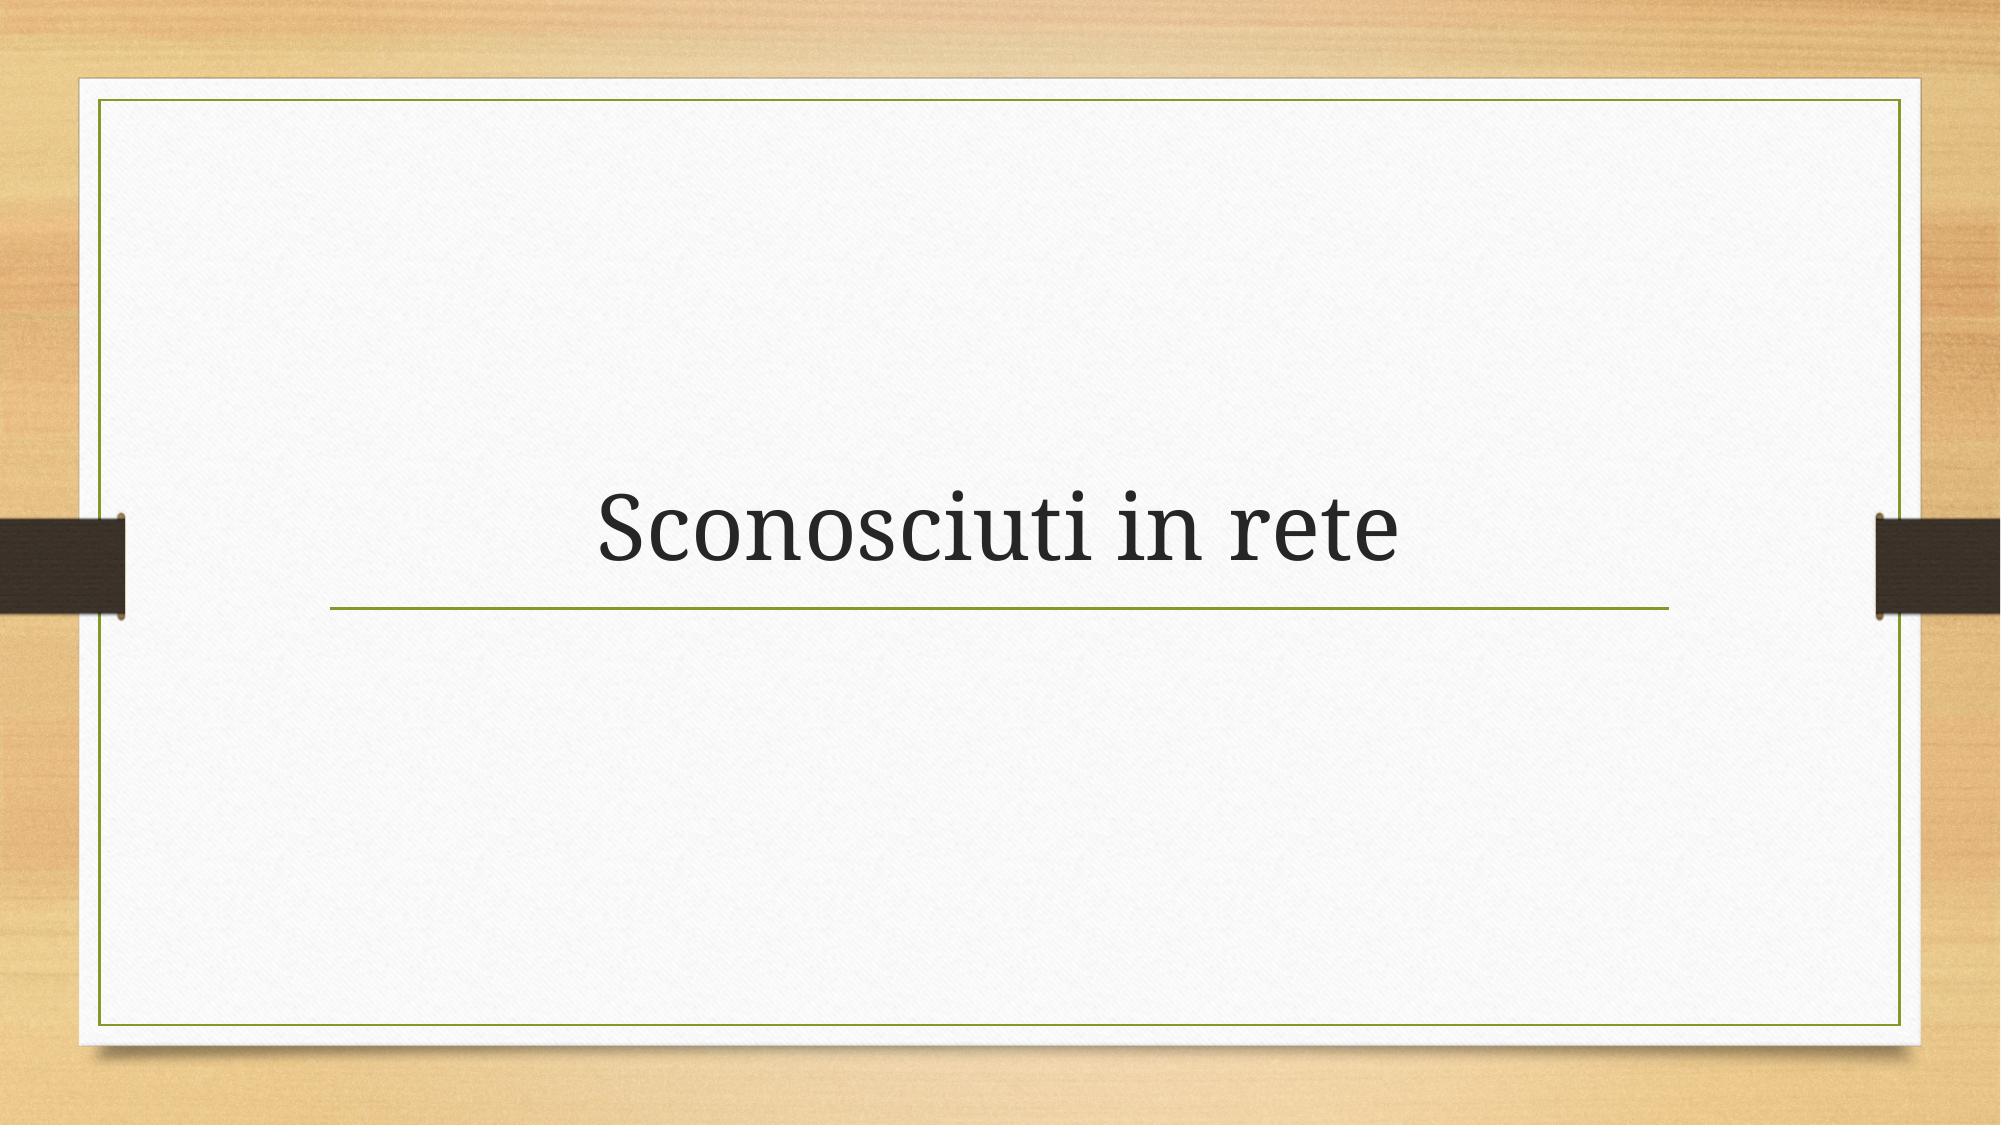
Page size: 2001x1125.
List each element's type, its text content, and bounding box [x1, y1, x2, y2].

picture [0, 0, 2001, 1125]
title Sconosciuti in rete [330, 287, 1669, 587]
